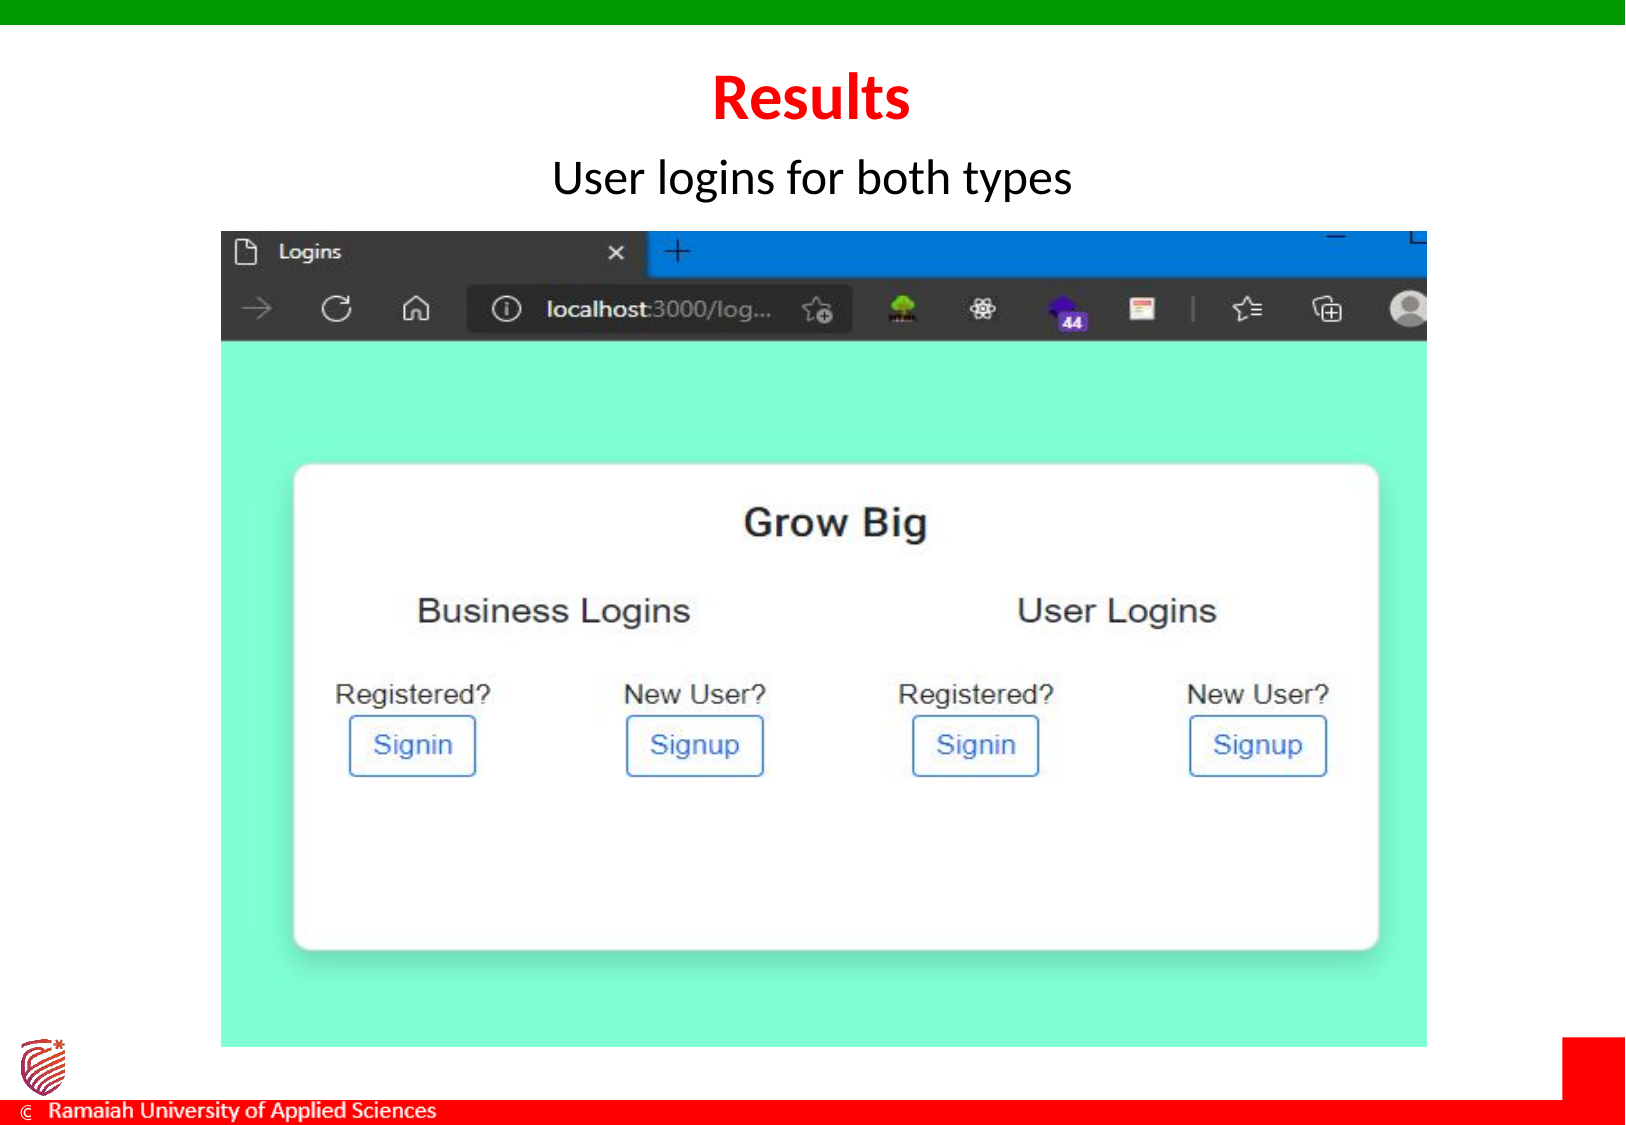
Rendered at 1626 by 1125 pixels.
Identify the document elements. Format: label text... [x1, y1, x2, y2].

picture [221, 231, 1427, 1047]
picture [21, 1039, 65, 1096]
list User logins for both types [81, 137, 1544, 1005]
picture [44, 1100, 442, 1125]
title Results [81, 45, 1544, 137]
